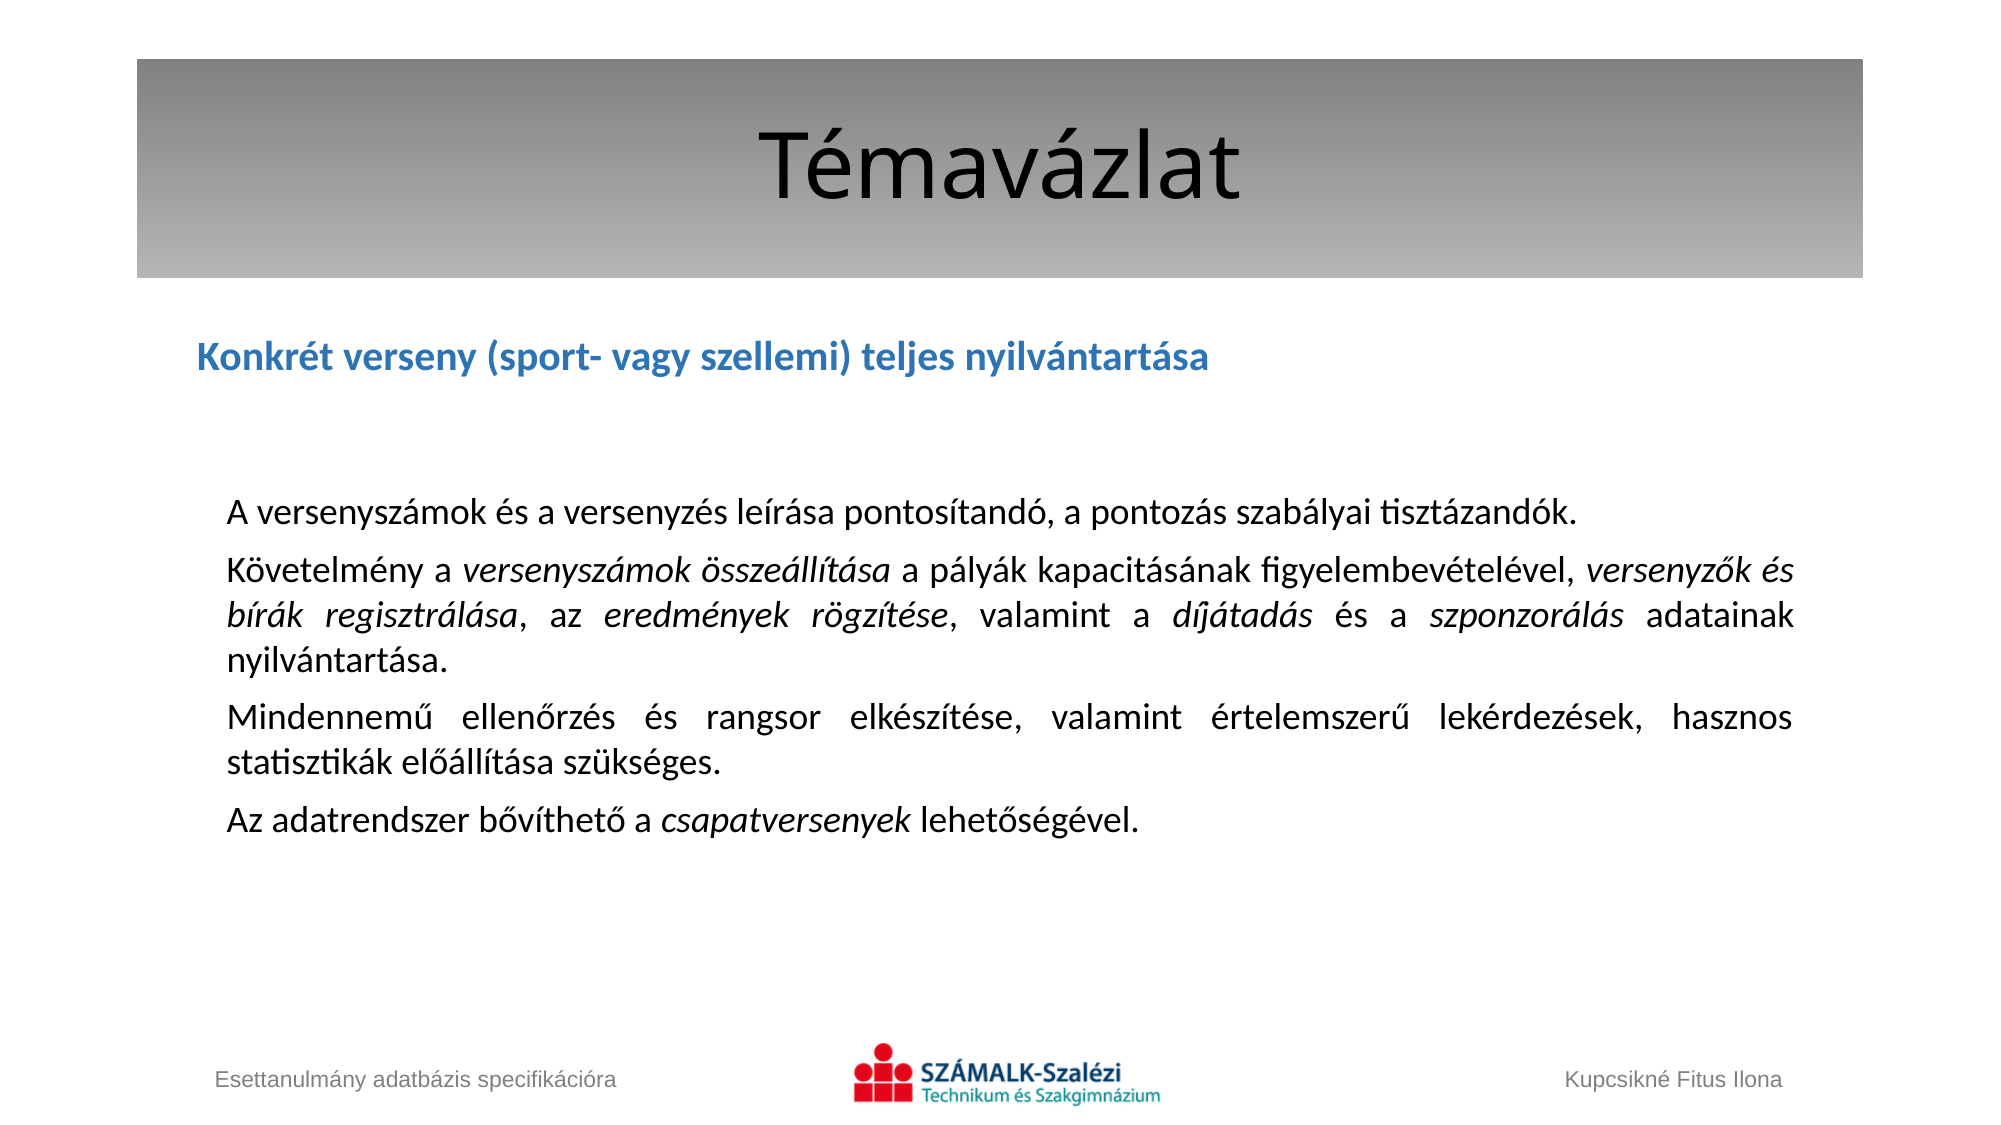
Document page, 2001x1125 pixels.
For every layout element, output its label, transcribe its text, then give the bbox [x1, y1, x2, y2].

picture [843, 1042, 1168, 1108]
title Témavázlat [137, 59, 1863, 278]
text_box Esettanulmány adatbázis specifikációra Kupcsikné Fitus Ilona [1168, 1056, 1798, 1099]
text_box Konkrét verseny (sport- vagy szellemi) teljes nyilvántartása A versenyszámok és a versenyzés leírása pontosítandó, a pontozás szabályai tisztázandók. Követelmény a versenyszámok összeállítása a pályák kapacitásának figyelembevételével, versenyzők és bírák regisztrálása, az eredmények rögzítése, valamint a díjátadás és a szponzorálás adatainak nyilvántartása. Mindennemű ellenőrzés és rangsor elkészítése, valamint értelemszerű lekérdezések, hasznos statisztikák előállítása szükséges. Az adatrendszer bővíthető a csapatversenyek lehetőségével. [182, 321, 1810, 905]
text_box Esettanulmány adatbázis specifikációra Kupcsikné Fitus Ilona [199, 1056, 843, 1099]
